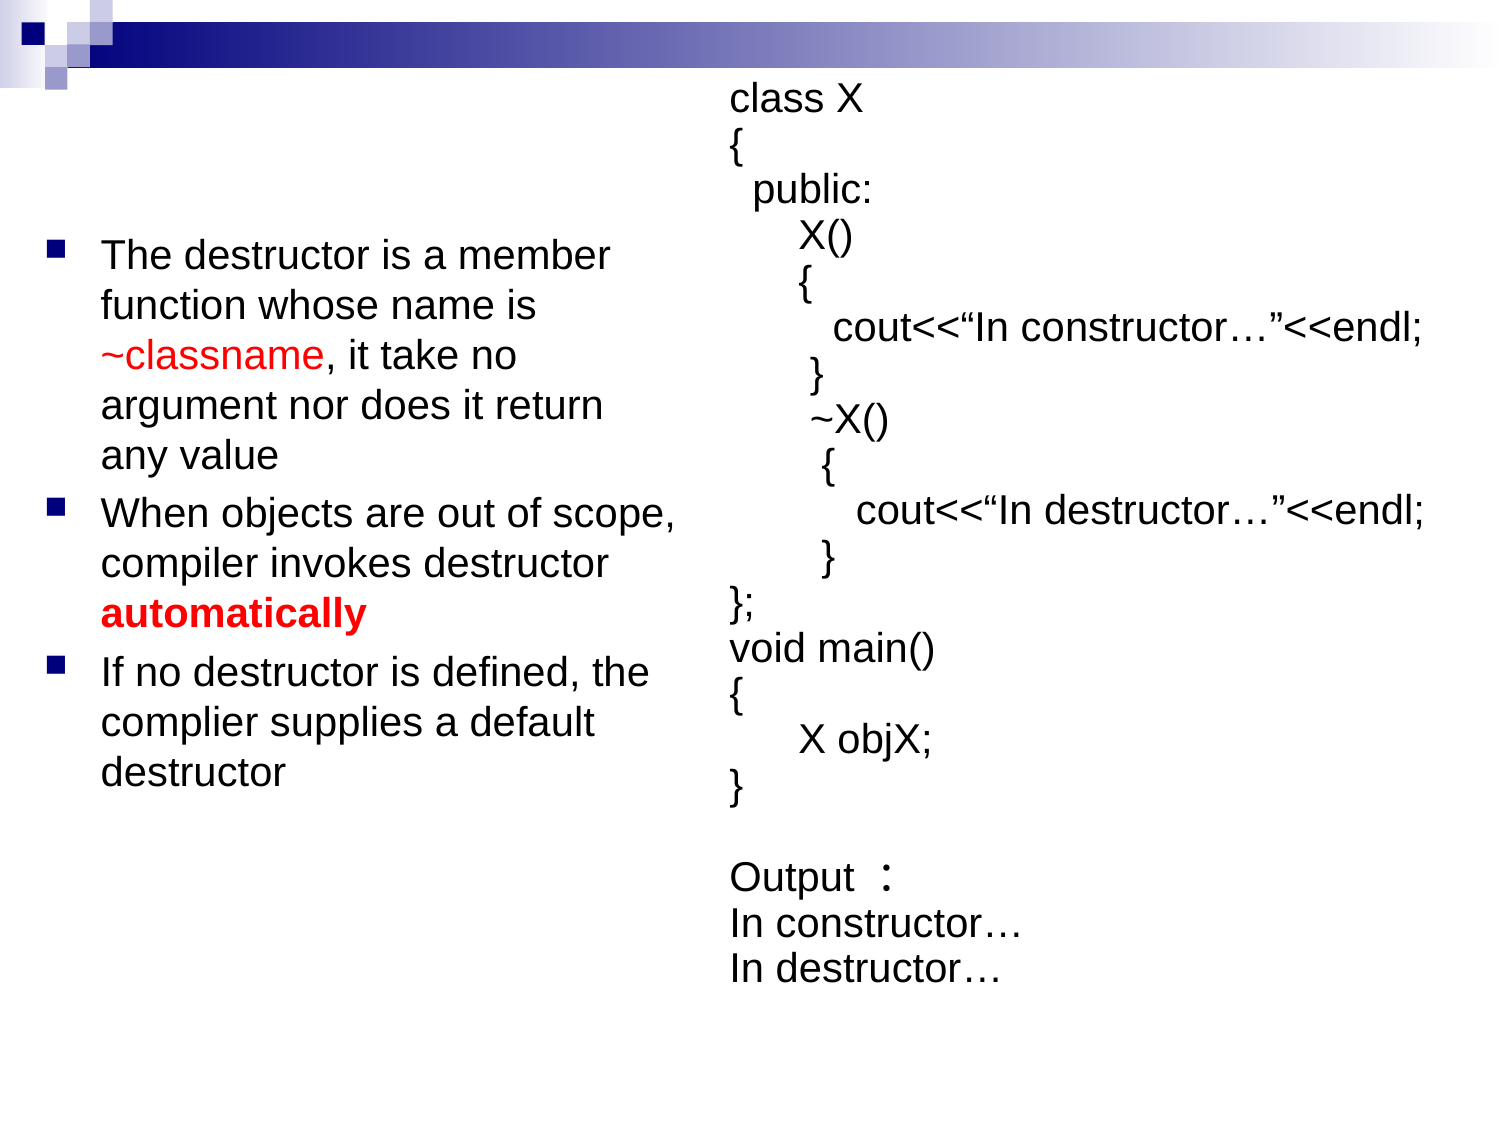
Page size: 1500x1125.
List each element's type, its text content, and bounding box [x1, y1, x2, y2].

list The destructor is a member function whose name is ~classname, it take no argument nor does it return any value When objects are out of scope, compiler invokes destructor automatically If no destructor is defined, the complier supplies a default destructor [29, 219, 693, 858]
text_box class X { public: X() { cout<<“In constructor…”<<endl; } ~X() { cout<<“In destructor…”<<endl; } }; void main() { X objX; } Output ： In constructor… In destructor… [714, 84, 1500, 996]
